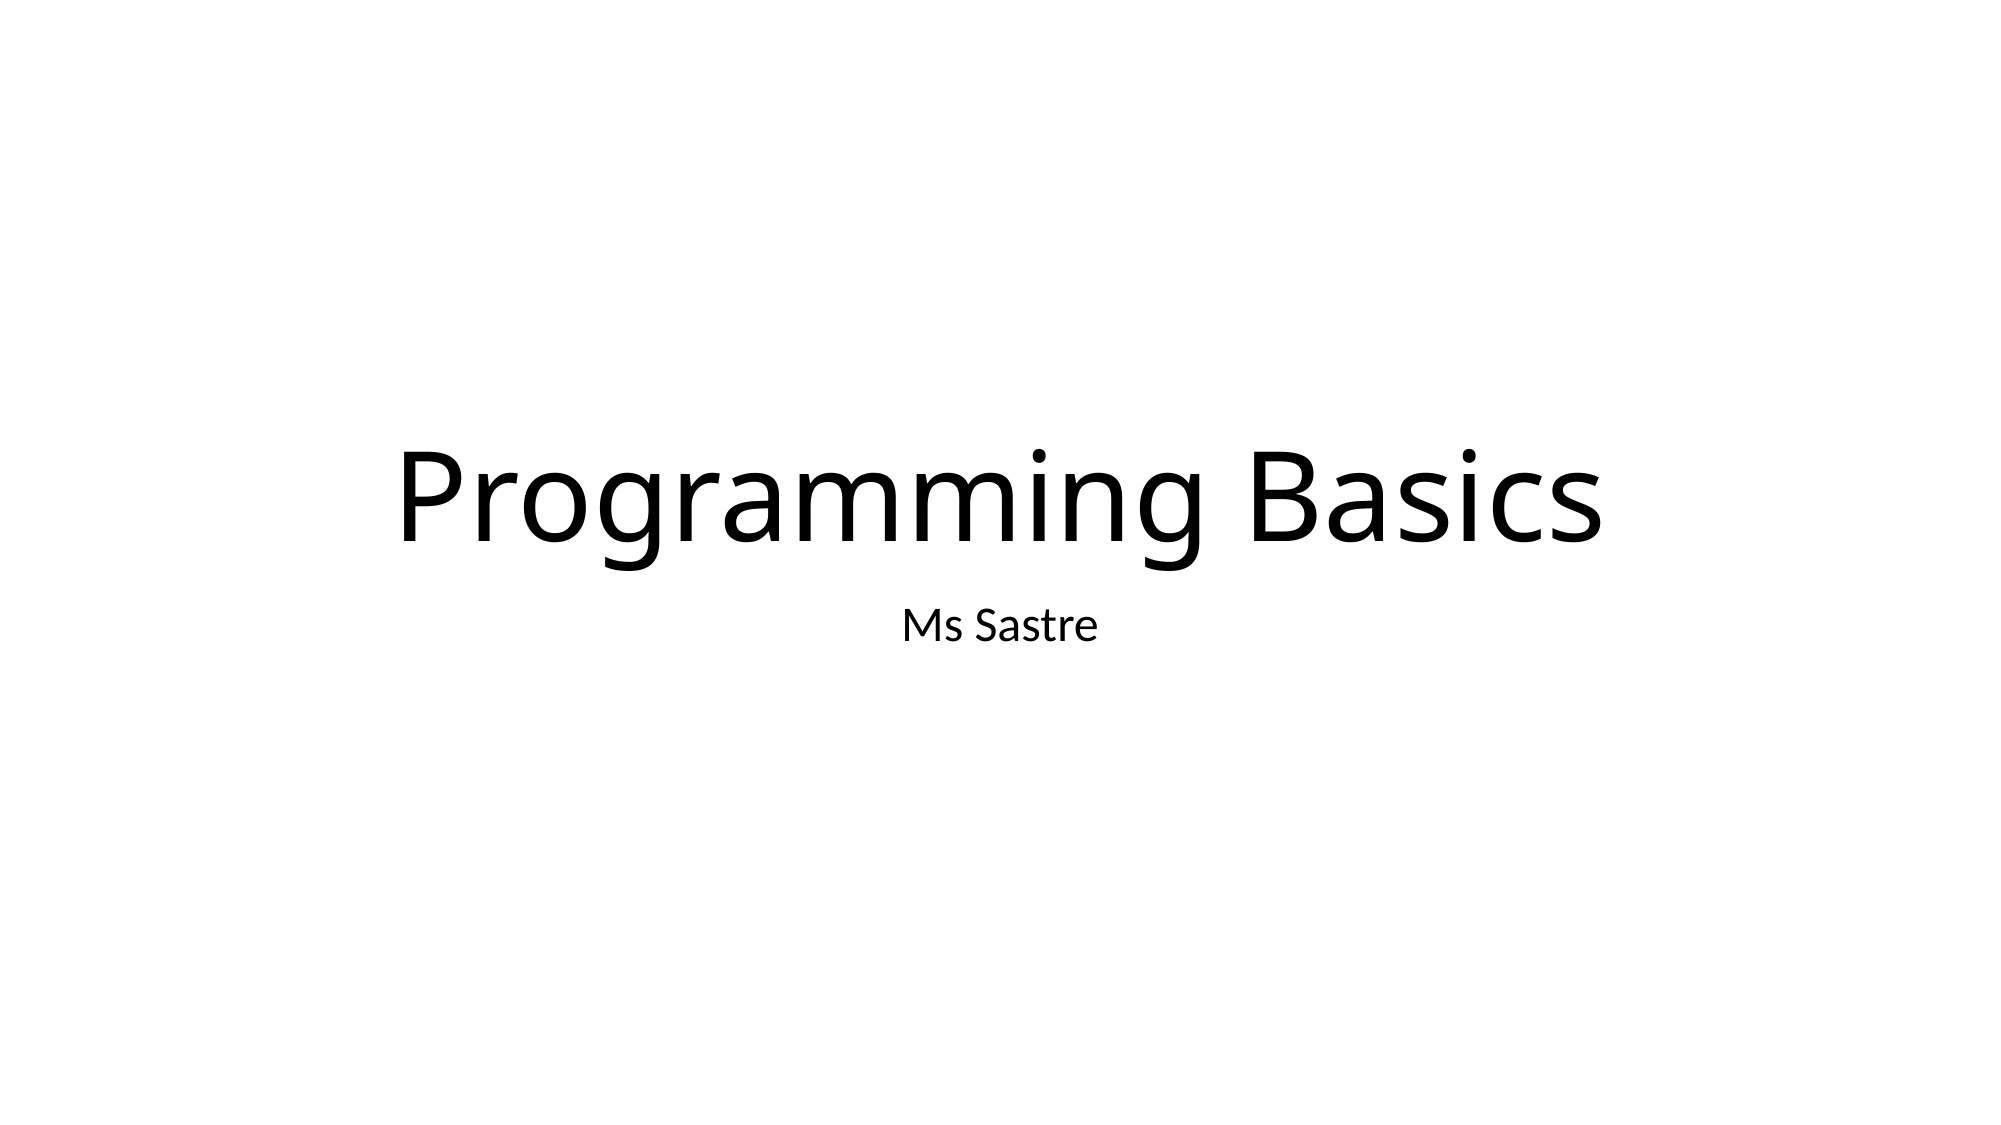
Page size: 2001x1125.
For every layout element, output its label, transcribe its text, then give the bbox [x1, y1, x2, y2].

title Programming Basics [249, 184, 1750, 576]
subtitle Ms Sastre [249, 590, 1750, 863]
